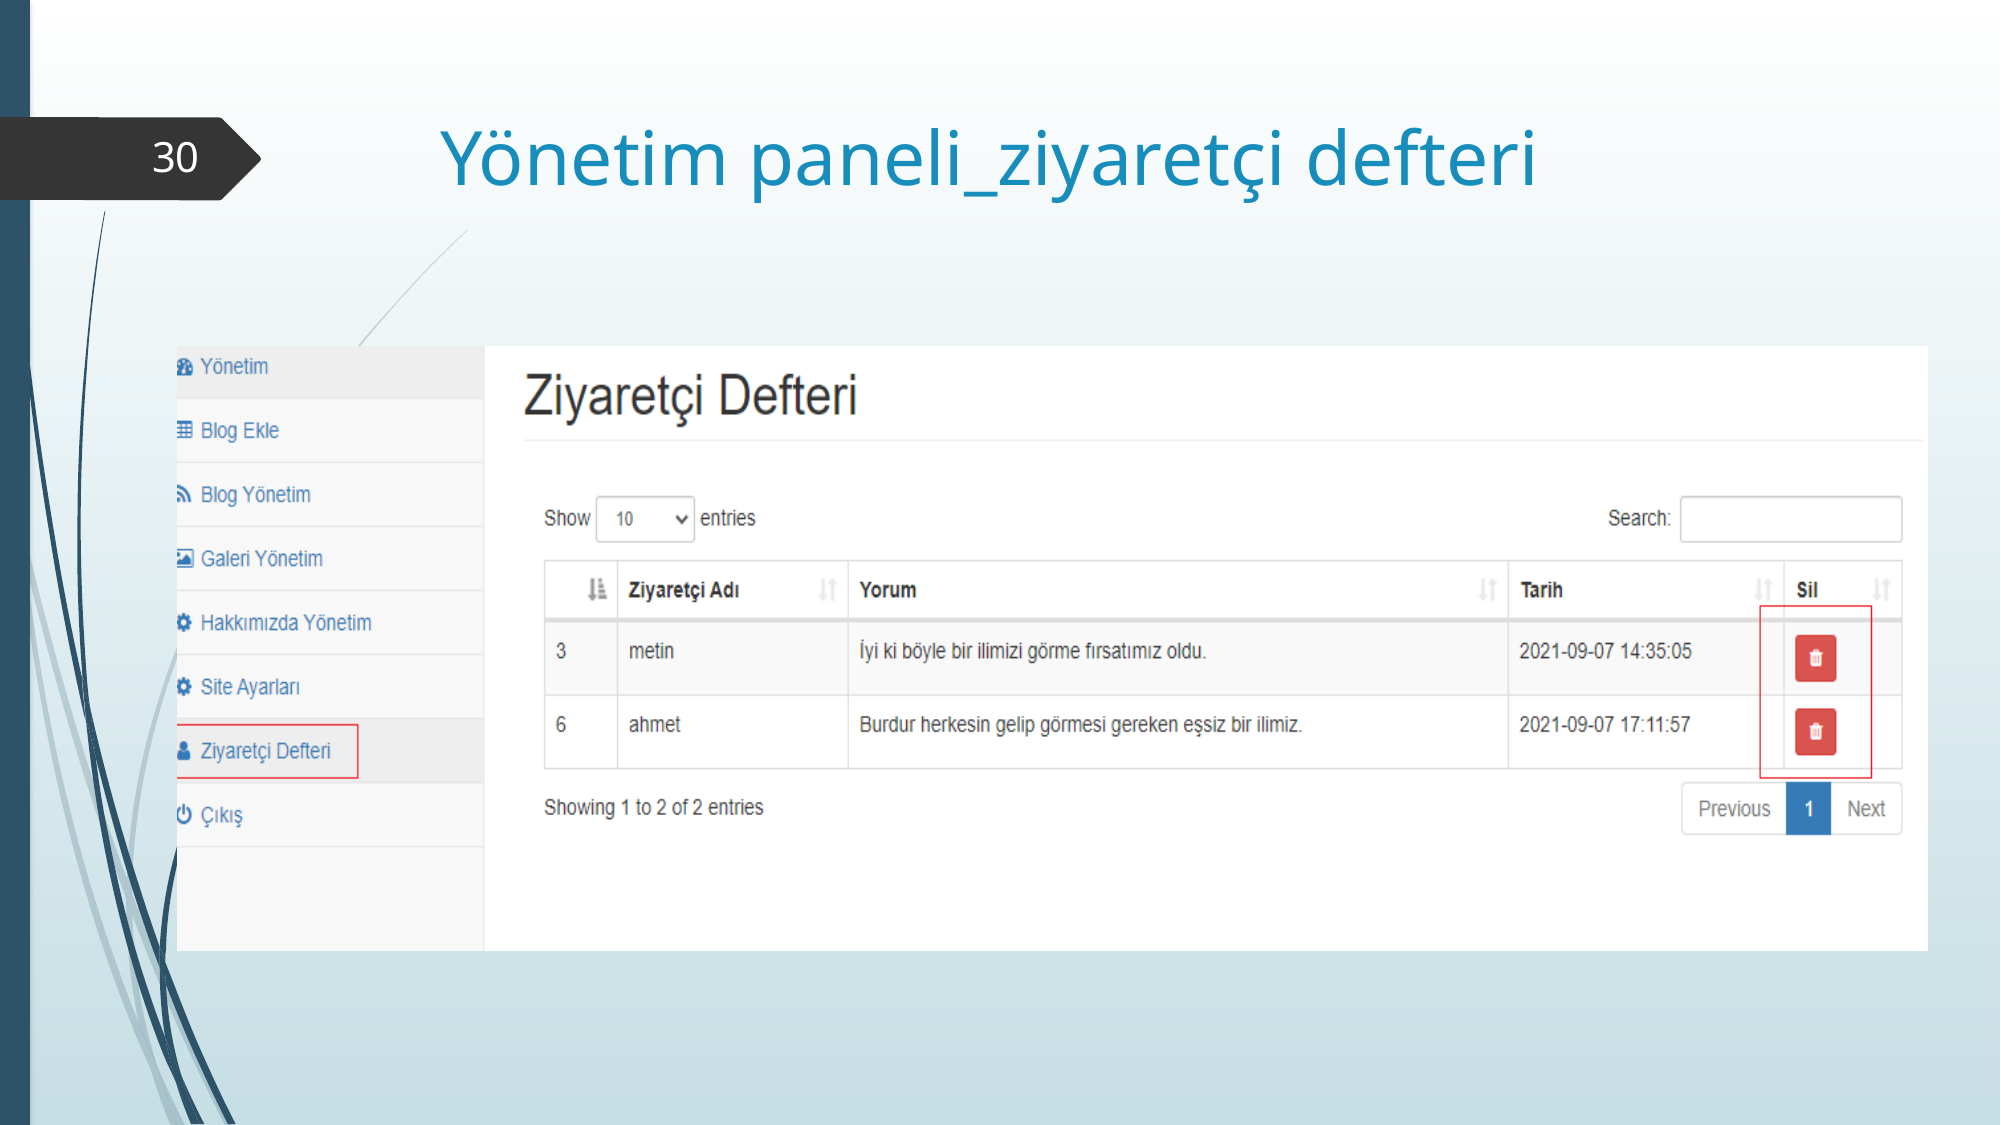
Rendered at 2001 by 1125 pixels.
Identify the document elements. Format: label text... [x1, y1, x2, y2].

picture [176, 345, 1929, 952]
slide_number 30 [87, 129, 216, 190]
title Yönetim paneli_ziyaretçi defteri [425, 102, 1888, 313]
